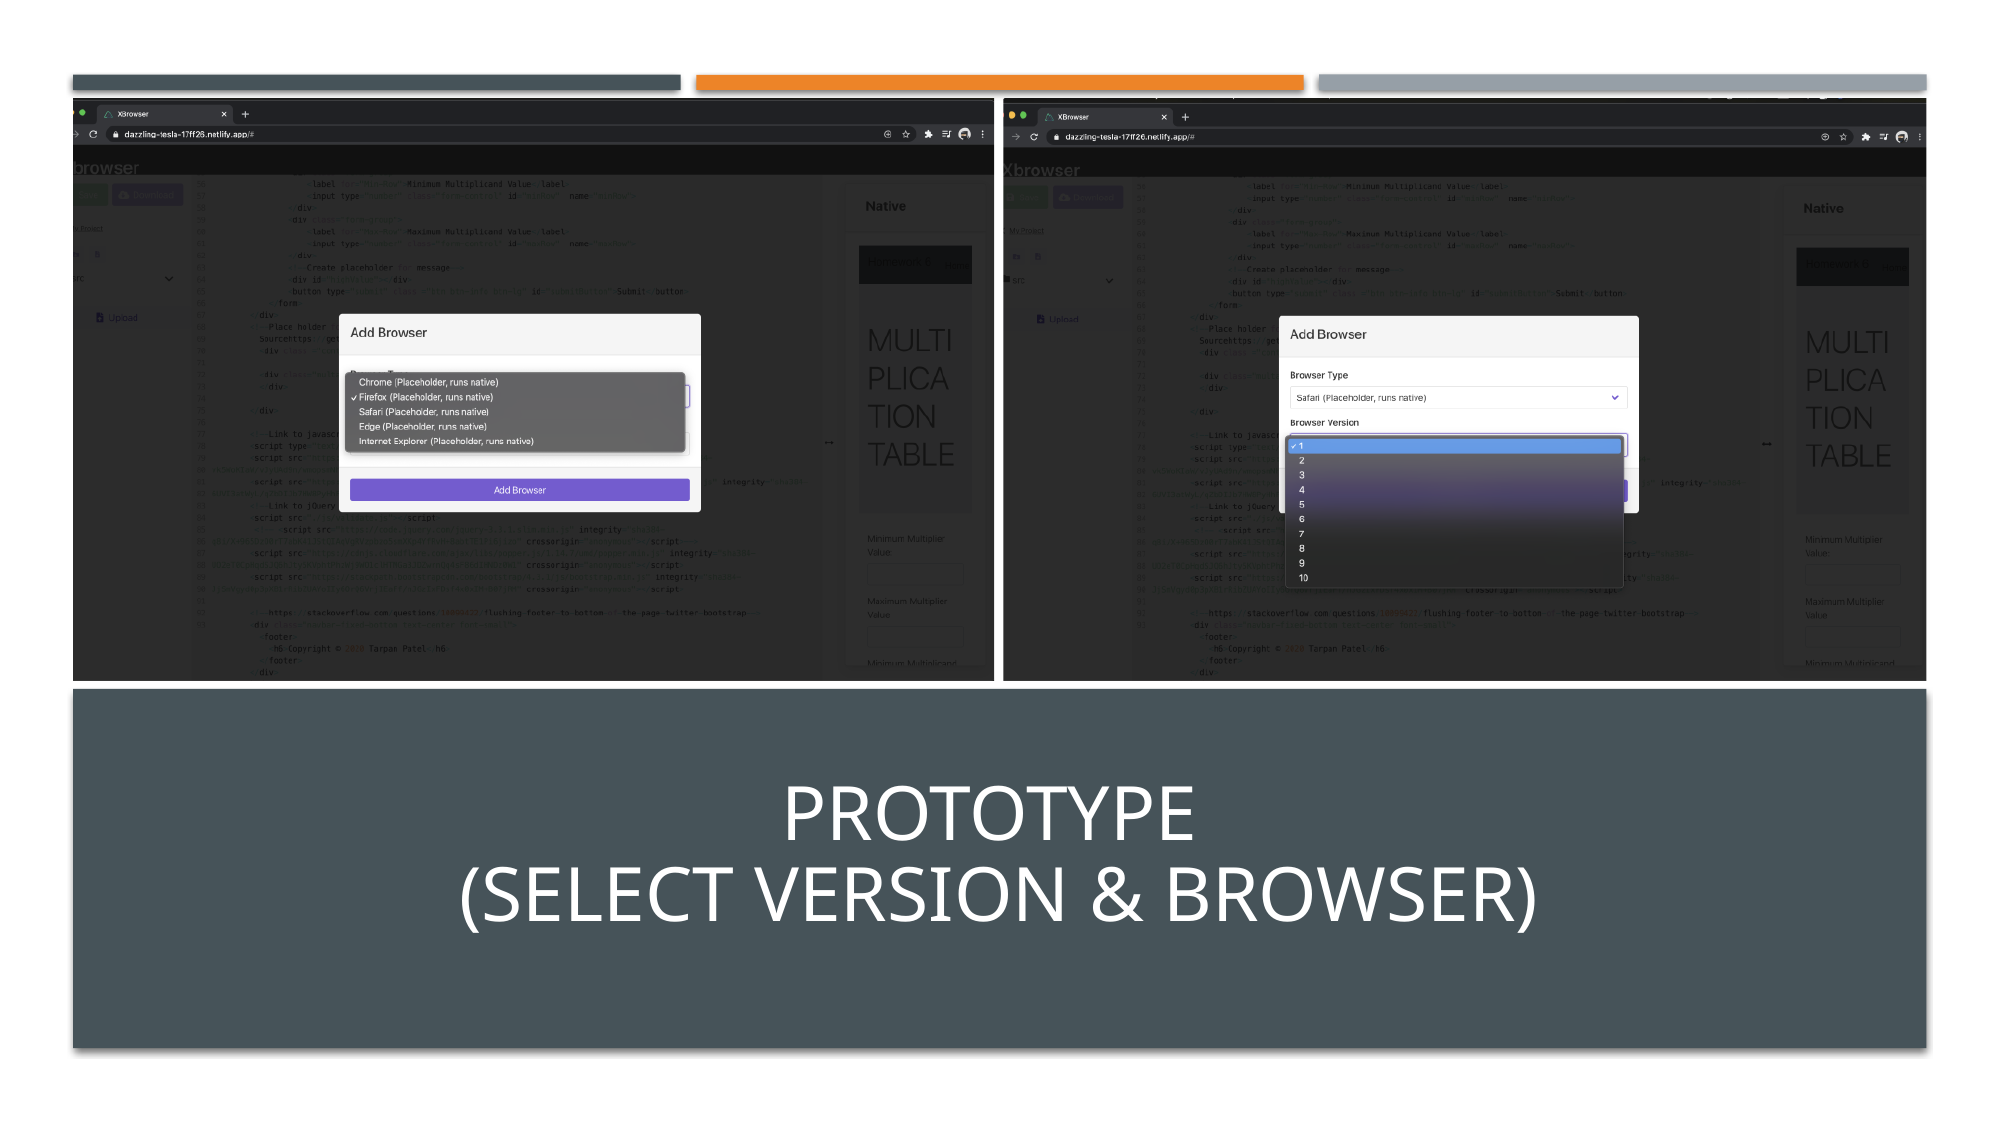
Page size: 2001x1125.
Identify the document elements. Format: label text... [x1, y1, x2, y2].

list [1002, 97, 1927, 681]
title PROTOTYPE (Select version & Browser) [101, 755, 1898, 946]
text_box [695, 74, 1305, 91]
text_box [72, 688, 1927, 1049]
text_box [72, 74, 682, 91]
text_box [0, 0, 2000, 1125]
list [72, 97, 995, 681]
text_box [1318, 73, 1928, 92]
